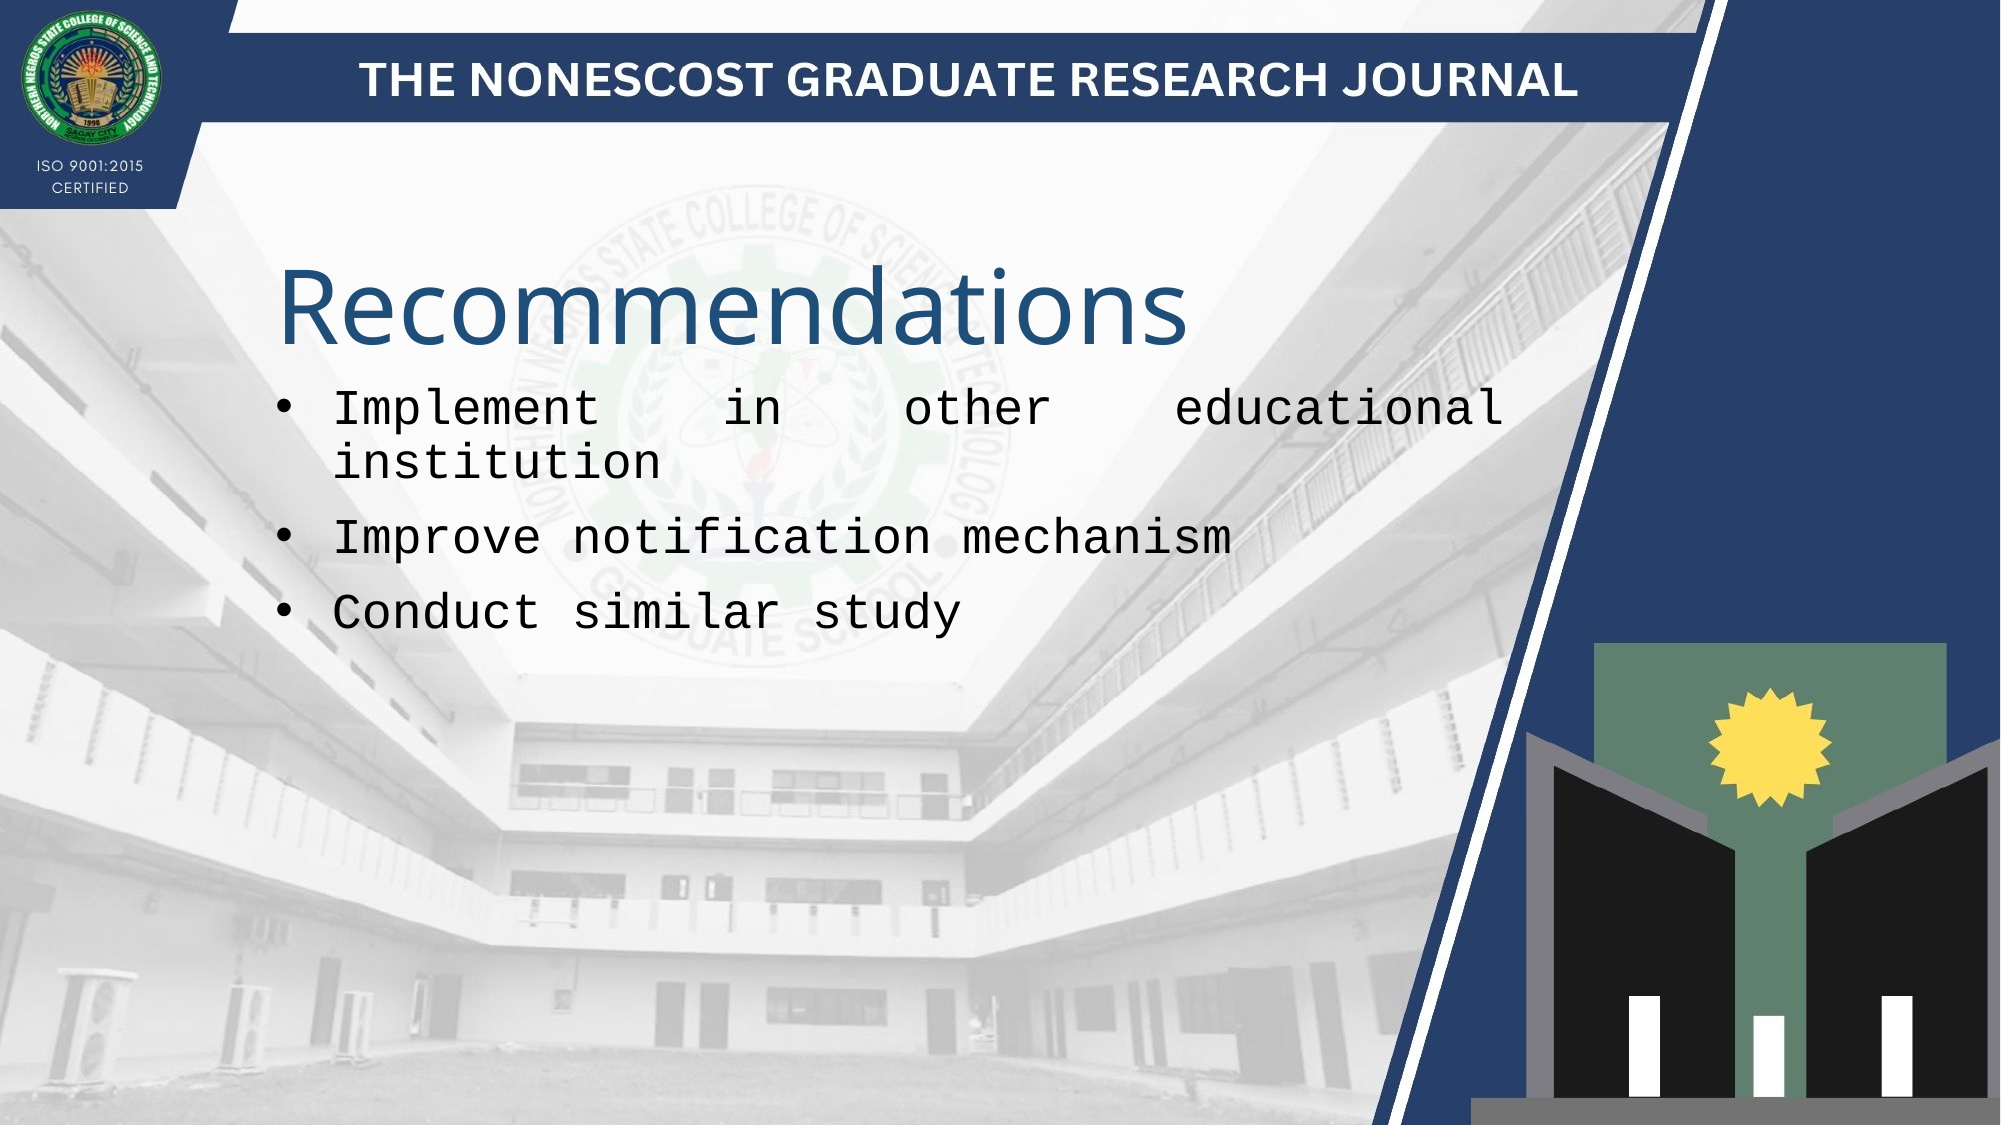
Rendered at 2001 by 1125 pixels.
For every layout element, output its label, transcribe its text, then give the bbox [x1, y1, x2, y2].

text_box Implement in other educational institution Improve notification mechanism Conduct similar study [260, 374, 1519, 647]
text_box Recommendations [260, 216, 1207, 374]
picture [0, 0, 2001, 1125]
